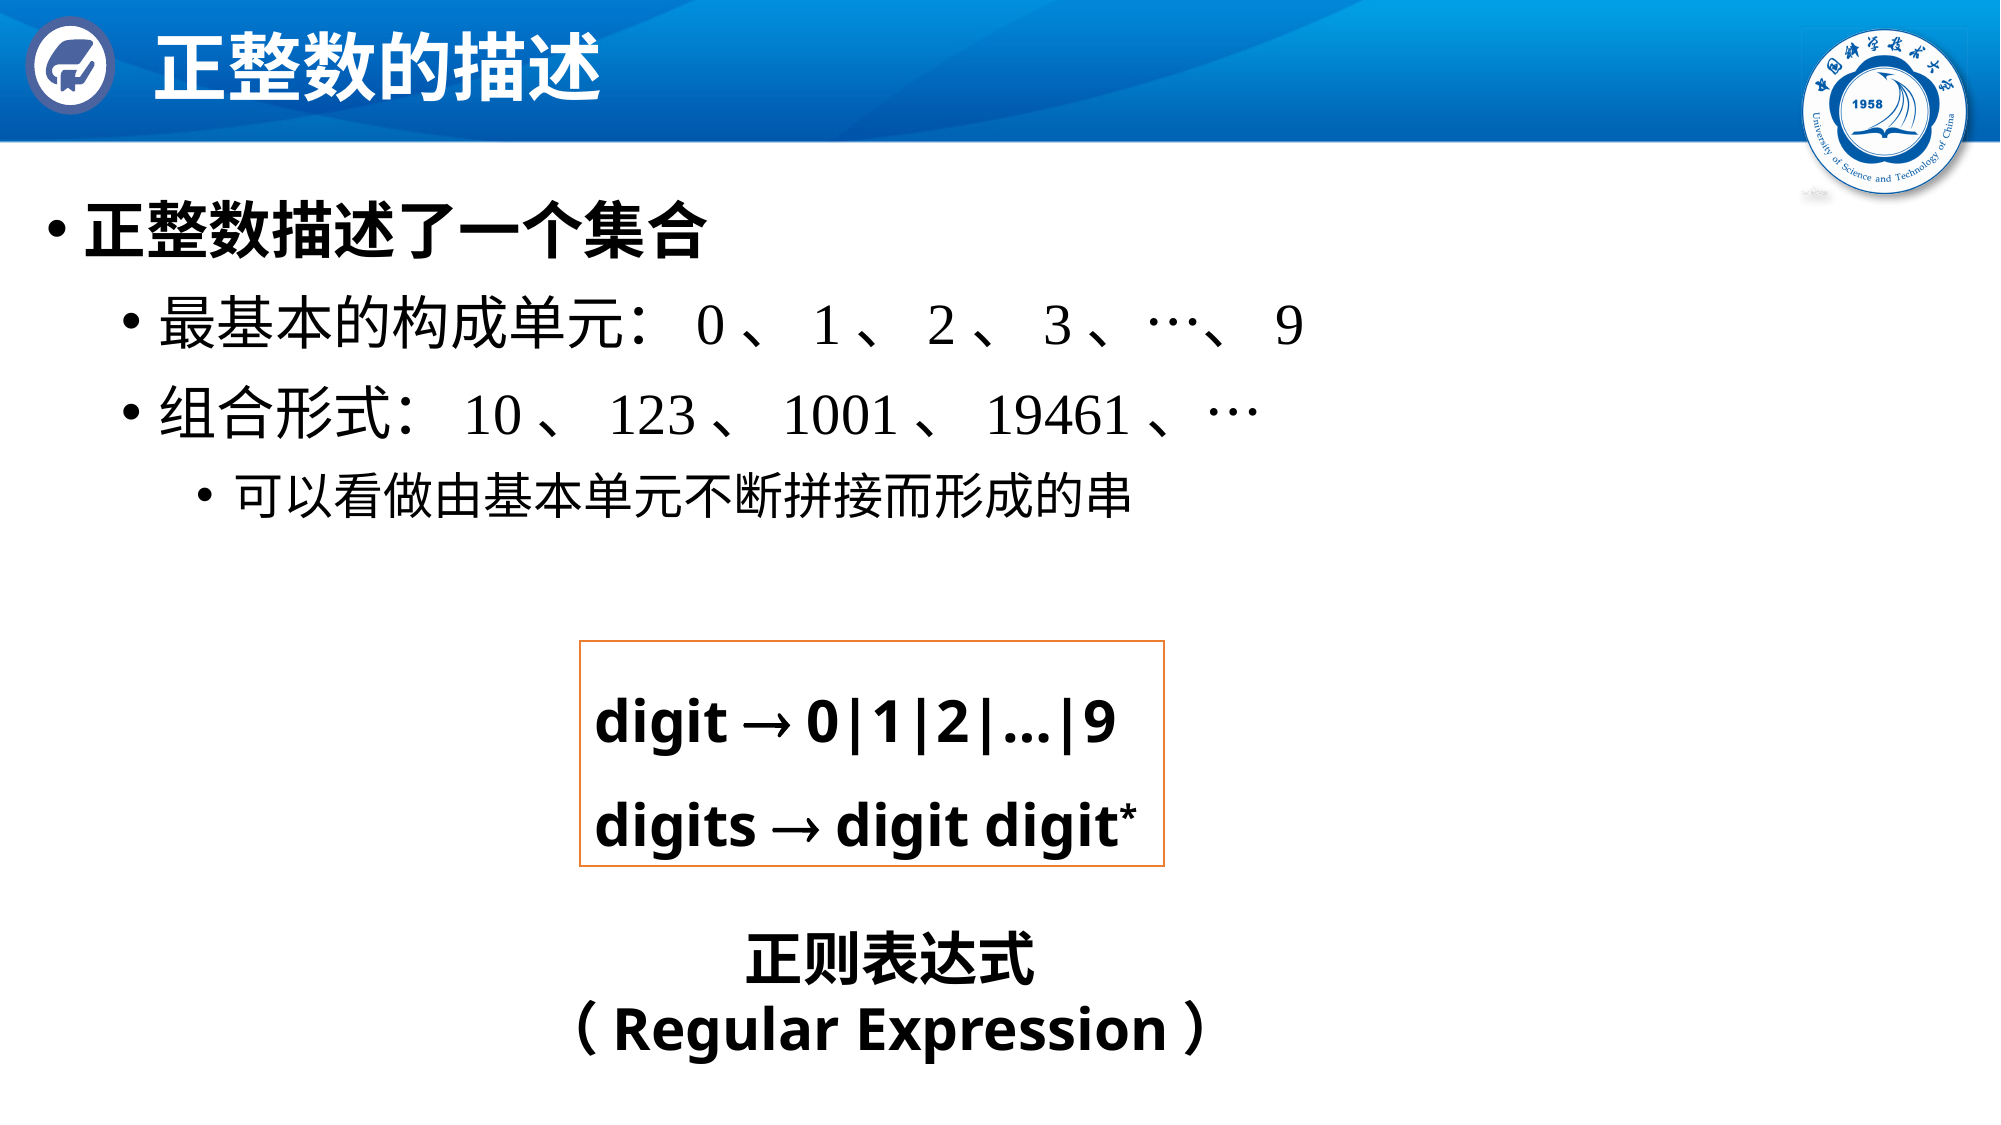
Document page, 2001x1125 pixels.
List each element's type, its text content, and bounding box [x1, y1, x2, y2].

text_box digit  0|1|2|…|9 digits  digit digit* [579, 640, 1165, 867]
title 正整数的描述 [137, 10, 1707, 132]
text_box 正则表达式 （Regular Expression） [525, 914, 1256, 1070]
picture [0, 0, 2000, 204]
list 正整数描述了一个集合 最基本的构成单元：0、1、2、3、…、9 组合形式：10、123、1001、19461、… 可以看做由基本单元不断拼接而形成的串 [31, 172, 1966, 1031]
